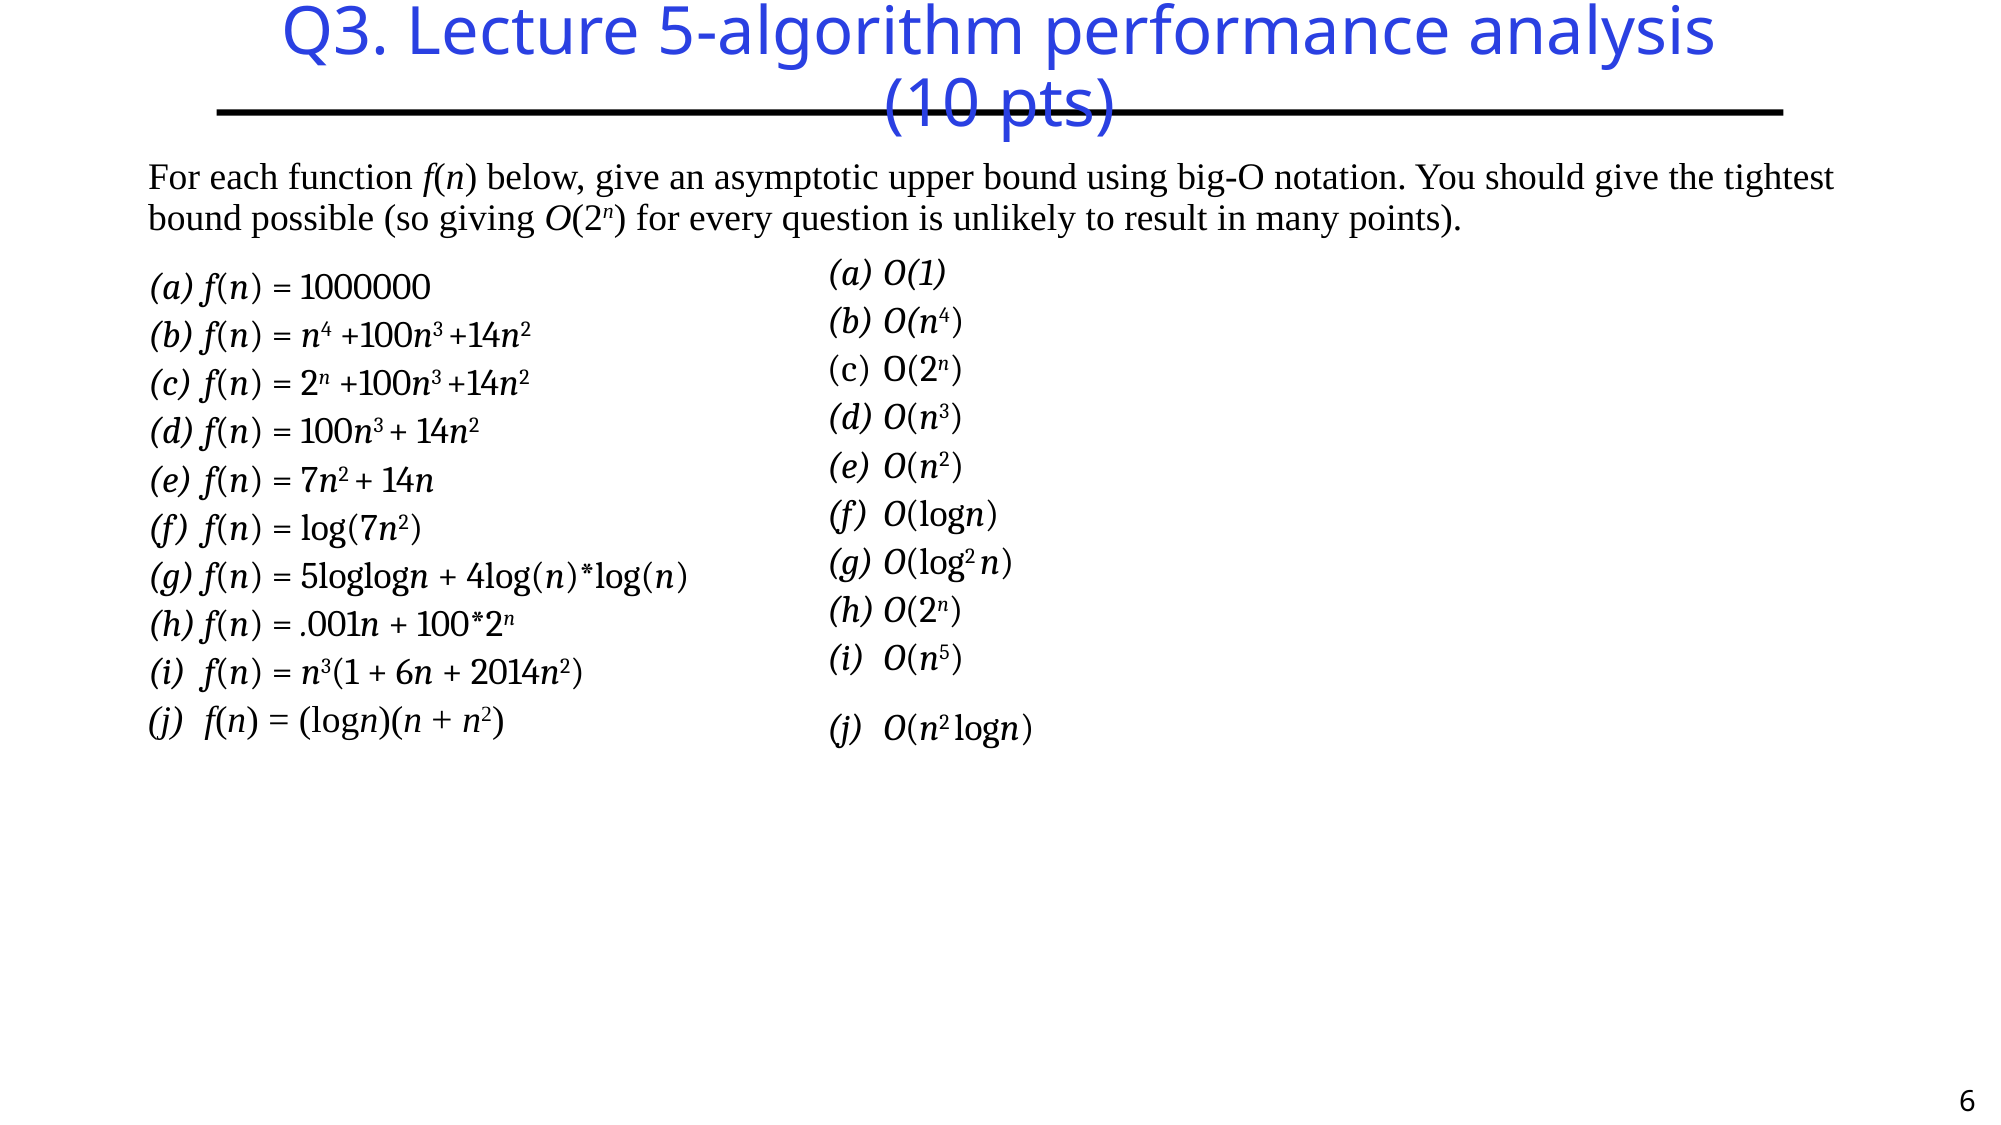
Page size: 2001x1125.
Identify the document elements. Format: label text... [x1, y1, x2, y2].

title Q3. Lecture 5-algorithm performance analysis (10 pts) [216, 24, 1784, 113]
text_box O(1) O(n4) O(2n) O(n3) O(n2) O(logn) O(log2 n) O(2n) O(n5) O(n2 logn) [812, 237, 1100, 756]
list For each function f(n) below, give an asymptotic upper bound using big-O notation. You should give the tightest bound possible (so giving O(2n) for every question is unlikely to result in many points). f(n) = 1000000 f(n) = n4 +100n3 +14n2 f(n) = 2n +100n3 +14n2 f(n) = 100n3 + 14n2 f(n) = 7n2 + 14n f(n) = log(7n2) f(n) = 5loglogn + 4log(n)*log(n) f(n) = .001n + 100*2n f(n) = n3(1 + 6n + 2014n2) f(n) = (logn)(n + n2) [133, 149, 1867, 988]
